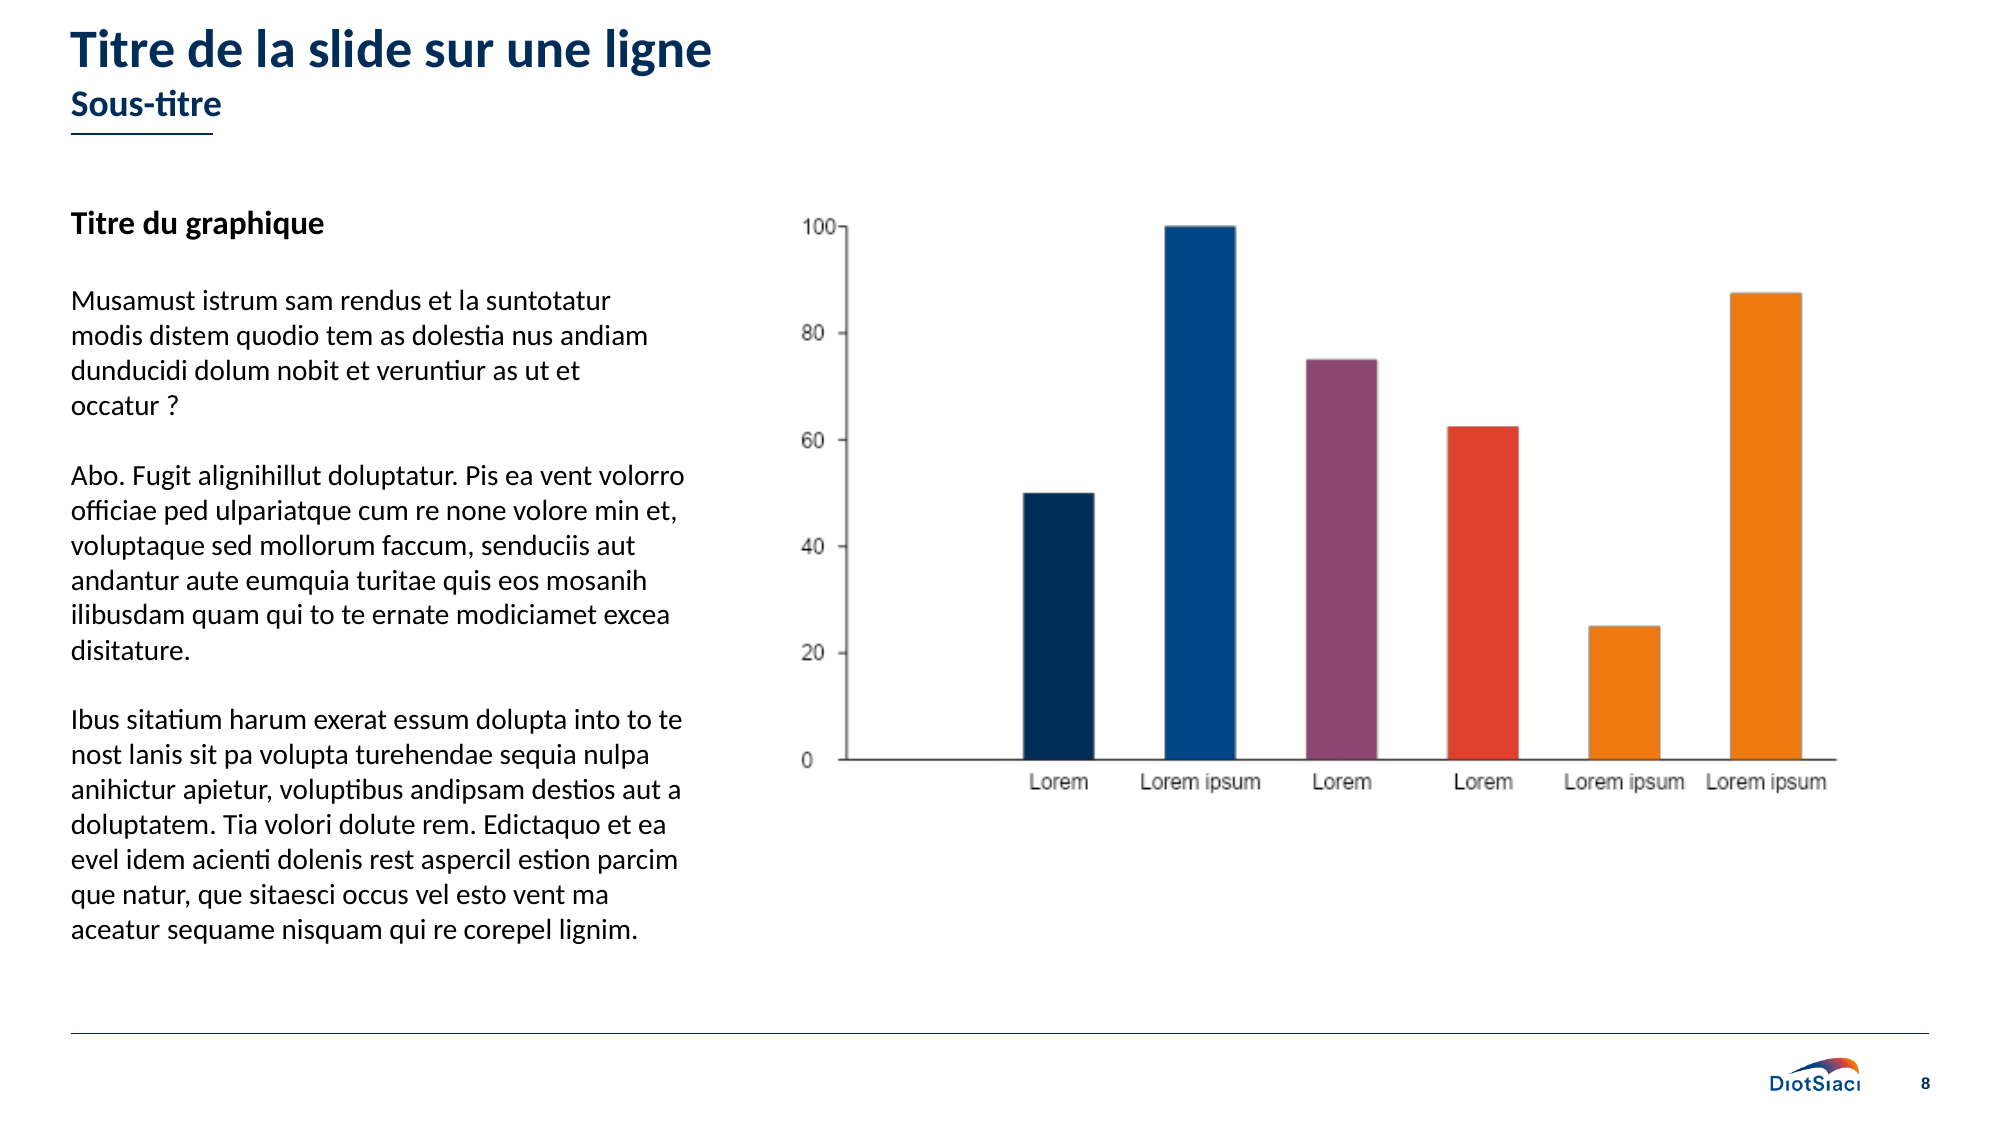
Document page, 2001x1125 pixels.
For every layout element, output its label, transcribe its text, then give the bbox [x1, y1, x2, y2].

title Titre de la slide sur une ligne Sous-titre [70, 0, 1930, 124]
picture [781, 206, 1858, 816]
list Titre du graphique Musamust istrum sam rendus et la suntotatur modis distem quodio tem as dolestia nus andiam dunducidi dolum nobit et veruntiur as ut et occatur ? Abo. Fugit alignihillut doluptatur. Pis ea vent volorro officiae ped ulpariatque cum re none volore min et, voluptaque sed mollorum faccum, senduciis aut andantur aute eumquia turitae quis eos mosanih ilibusdam quam qui to te ernate modiciamet excea disitature. Ibus sitatium harum exerat essum dolupta into to te nost lanis sit pa volupta turehendae sequia nulpa anihictur apietur, voluptibus andipsam destios aut a doluptatem. Tia volori dolute rem. Edictaquo et ea evel idem acienti dolenis rest aspercil estion parcim que natur, que sitaesci occus vel esto vent ma aceatur sequame nisquam qui re corepel lignim. [70, 201, 691, 801]
picture [1766, 1056, 1864, 1092]
slide_number 8 [1871, 1072, 1931, 1103]
